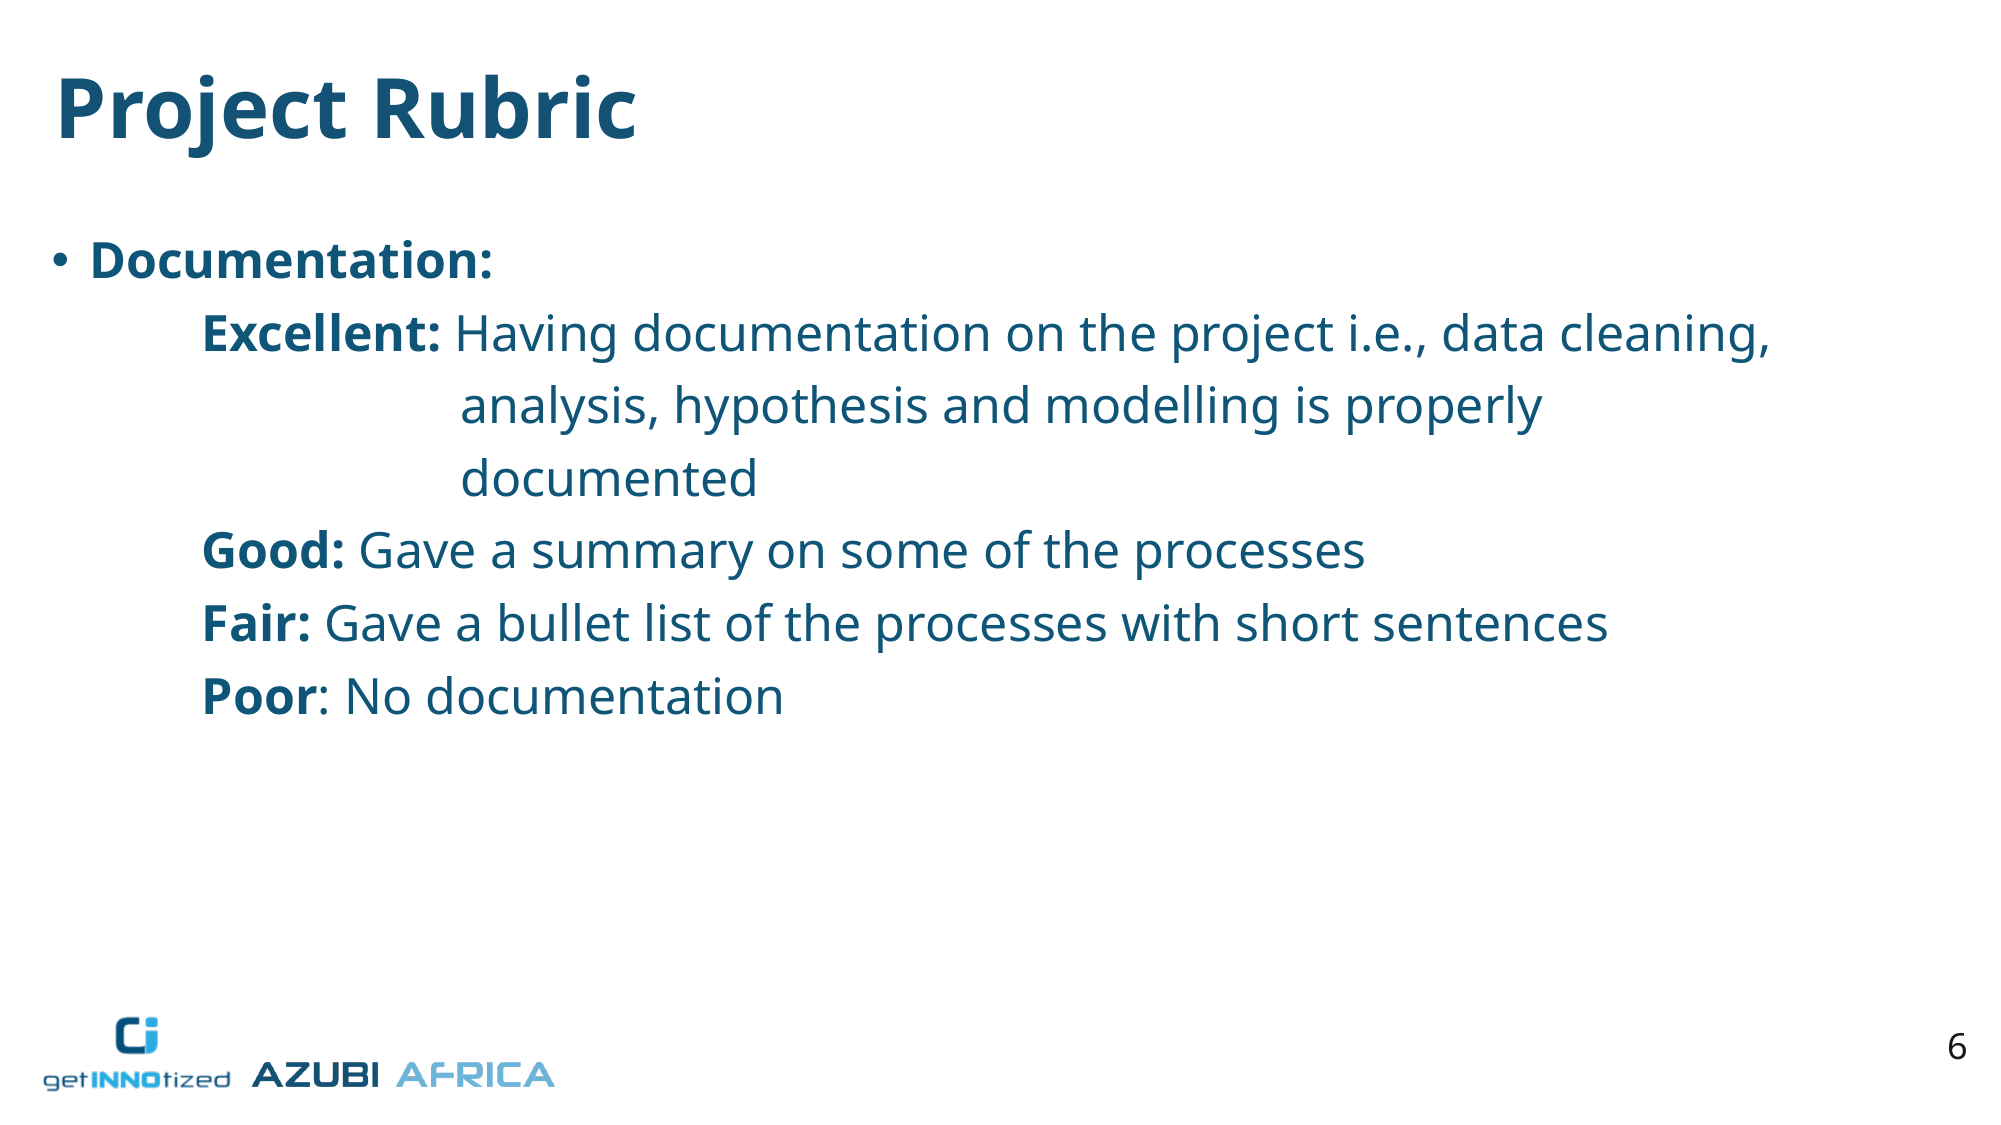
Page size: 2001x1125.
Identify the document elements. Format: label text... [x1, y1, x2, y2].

picture [246, 1056, 560, 1091]
picture [26, 1008, 237, 1095]
title Project Rubric [39, 55, 1941, 221]
slide_number 6 [1862, 1008, 1983, 1095]
text_box Documentation: Excellent: Having documentation on the project i.e., data cleaning, analysis, hypothesis and modelling is properly documented Good: Gave a summary on some of the processes Fair: Gave a bullet list of the processes with short sentences Poor: No documentation [39, 221, 1960, 1009]
